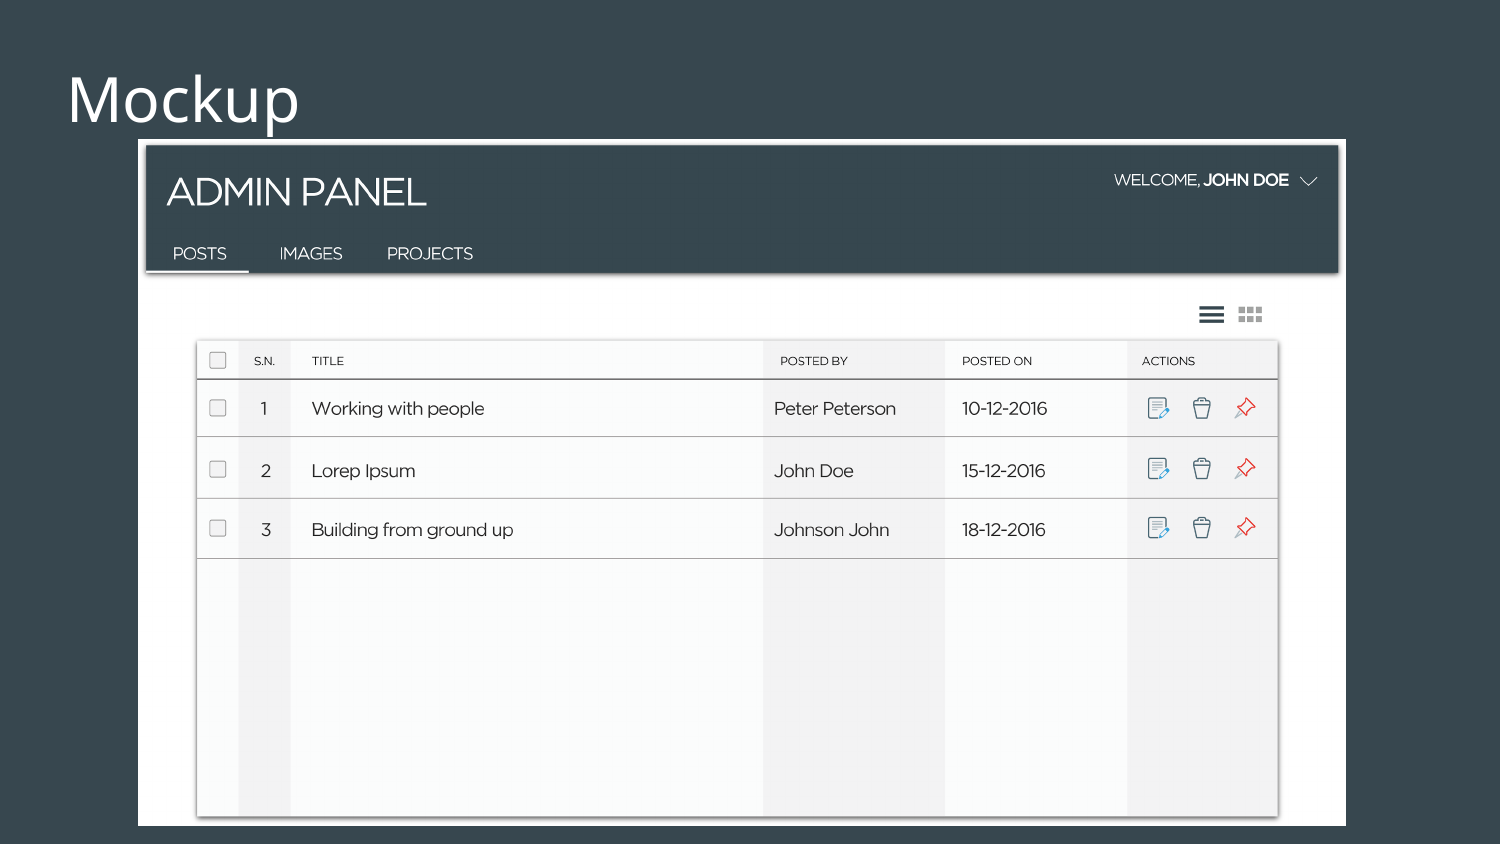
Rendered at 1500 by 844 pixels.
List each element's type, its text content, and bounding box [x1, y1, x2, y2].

title Mockup [51, 45, 1449, 140]
picture [138, 139, 1346, 826]
